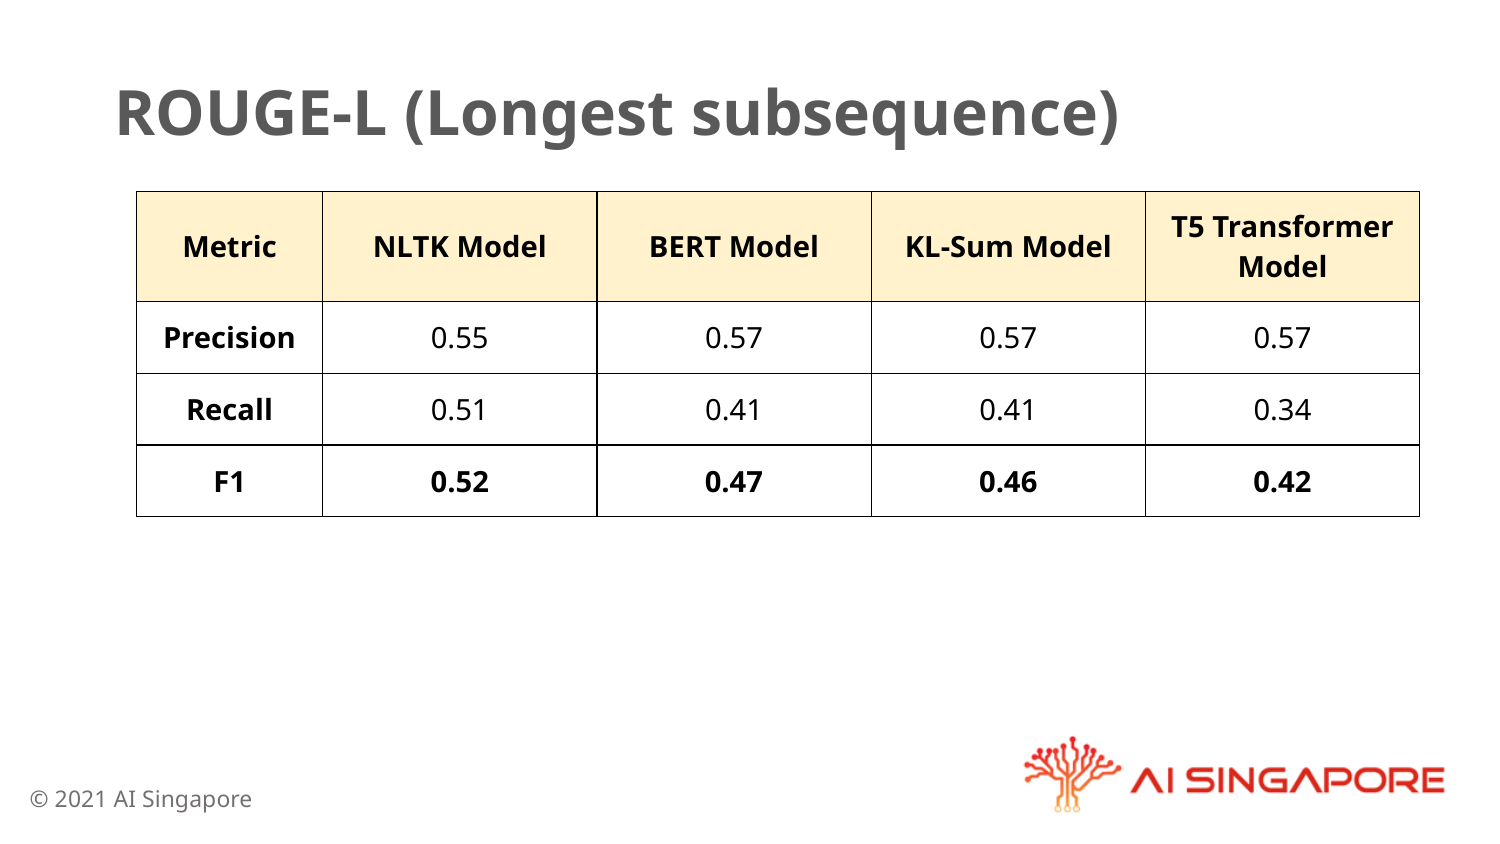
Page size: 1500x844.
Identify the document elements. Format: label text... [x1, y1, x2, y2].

table_cell 0.47 [598, 446, 871, 516]
table_cell 0.41 [872, 374, 1145, 444]
table_cell 0.42 [1146, 446, 1419, 516]
table_cell Precision [137, 302, 322, 373]
table_header BERT Model [598, 192, 871, 301]
table_header KL-Sum Model [872, 192, 1145, 301]
table_cell 0.34 [1146, 374, 1419, 444]
table_header T5 Transformer Model [1146, 192, 1419, 301]
picture [1005, 713, 1465, 823]
table_header NLTK Model [323, 192, 596, 301]
table_cell F1 [137, 446, 322, 516]
title ROUGE-L (Longest subsequence) [103, 44, 1397, 185]
table_cell 0.57 [598, 302, 871, 373]
table_cell 0.51 [323, 374, 596, 444]
table_cell 0.55 [323, 302, 596, 373]
table_cell 0.57 [872, 302, 1145, 373]
table_cell 0.57 [1146, 302, 1419, 373]
table_cell 0.41 [598, 374, 871, 444]
table_header Metric [137, 192, 322, 301]
table_cell Recall [137, 374, 322, 444]
table_cell 0.46 [872, 446, 1145, 516]
table_cell 0.52 [323, 446, 596, 516]
